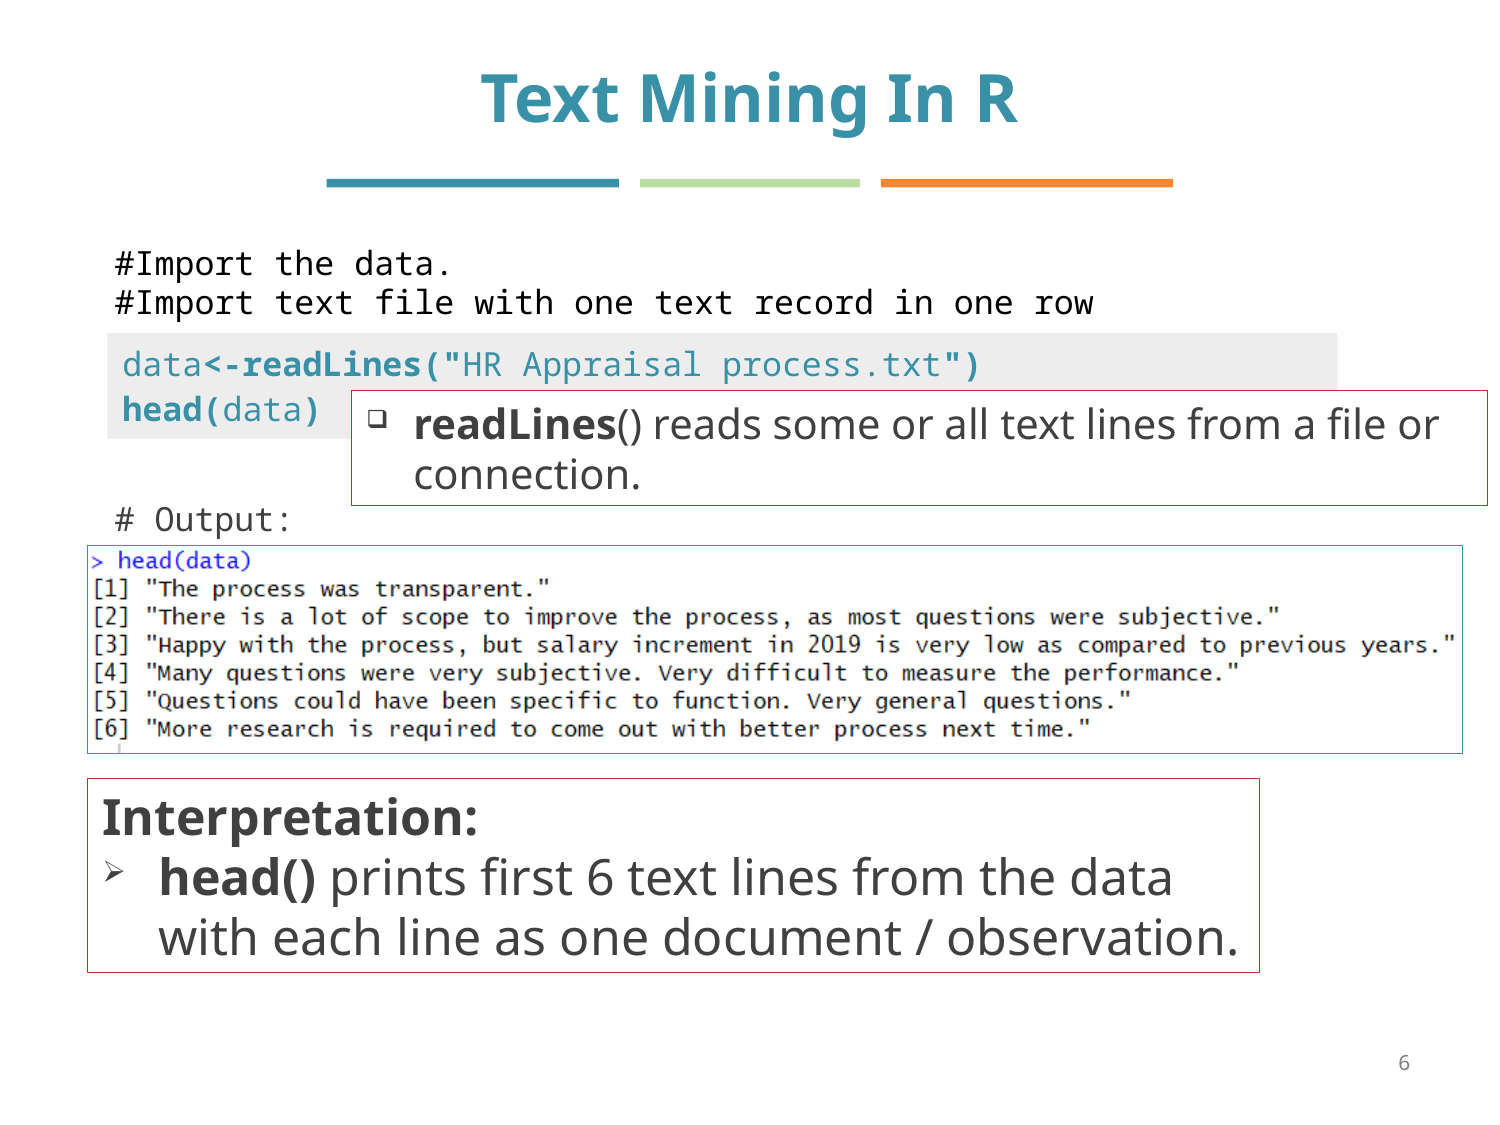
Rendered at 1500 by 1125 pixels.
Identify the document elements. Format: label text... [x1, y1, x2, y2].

text_box readLines() reads some or all text lines from a file or connection. [351, 390, 1488, 490]
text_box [326, 178, 1174, 188]
text_box Interpretation: head() prints first 6 text lines from the data with each line as one document / observation. [87, 778, 1260, 973]
picture [87, 544, 1463, 754]
table_header data<-readLines("HR Appraisal process.txt") head(data) [107, 333, 1337, 439]
text_box #Import the data. #Import text file with one text record in one row [99, 234, 1388, 329]
title Text Mining In R [75, 29, 1425, 163]
text_box # Output: [99, 490, 1500, 546]
slide_number 6 [1074, 1024, 1425, 1103]
